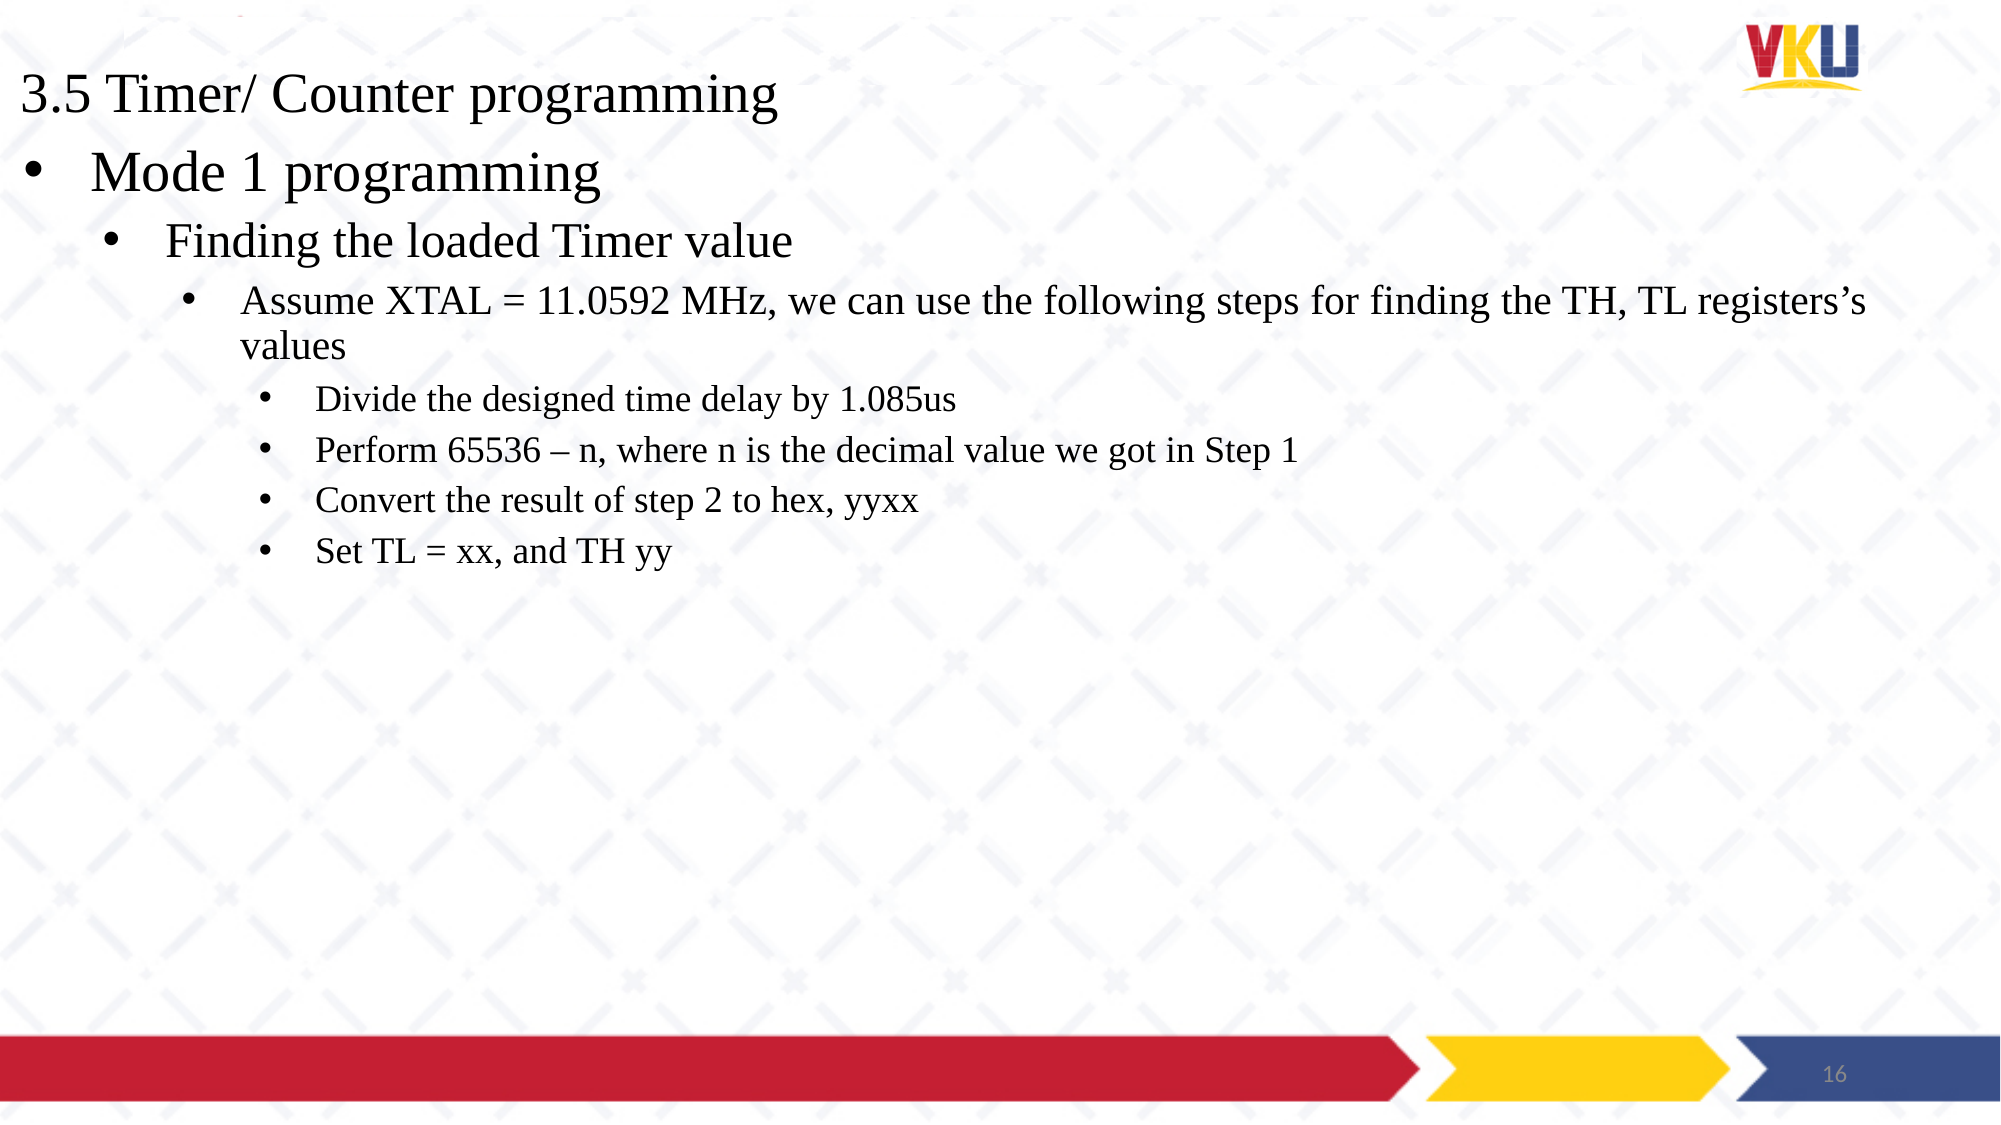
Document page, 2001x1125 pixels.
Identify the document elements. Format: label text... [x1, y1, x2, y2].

picture [0, 0, 2001, 1125]
list Mode 1 programming Finding the loaded Timer value Assume XTAL = 11.0592 MHz, we can use the following steps for finding the TH, TL registers’s values Divide the designed time delay by 1.085us Perform 65536 – n, where n is the decimal value we got in Step 1 Convert the result of step 2 to hex, yyxx Set TL = xx, and TH yy [0, 133, 2000, 1031]
title 3.5 Timer/ Counter programming [0, 0, 1725, 132]
slide_number 16 [1412, 1042, 1863, 1103]
